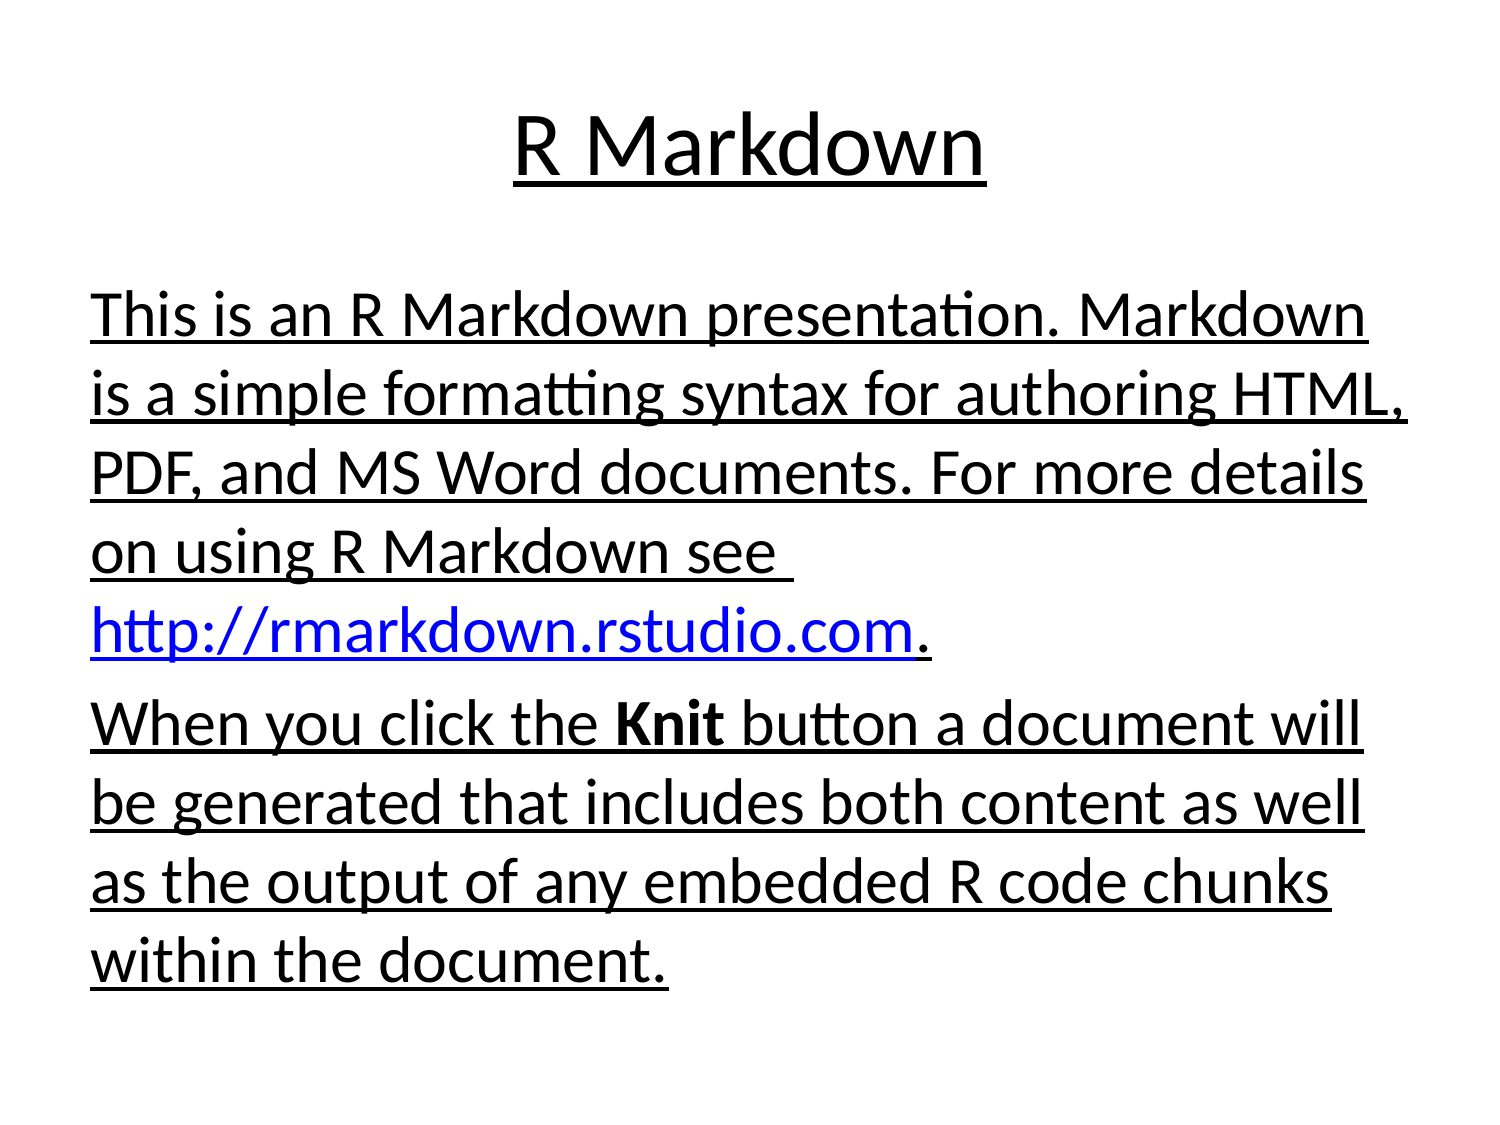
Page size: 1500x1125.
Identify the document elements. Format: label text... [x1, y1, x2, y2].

list This is an R Markdown presentation. Markdown is a simple formatting syntax for authoring HTML, PDF, and MS Word documents. For more details on using R Markdown see http://rmarkdown.rstudio.com. When you click the Knit button a document will be generated that includes both content as well as the output of any embedded R code chunks within the document. [75, 262, 1425, 1005]
title R Markdown [75, 45, 1425, 233]
